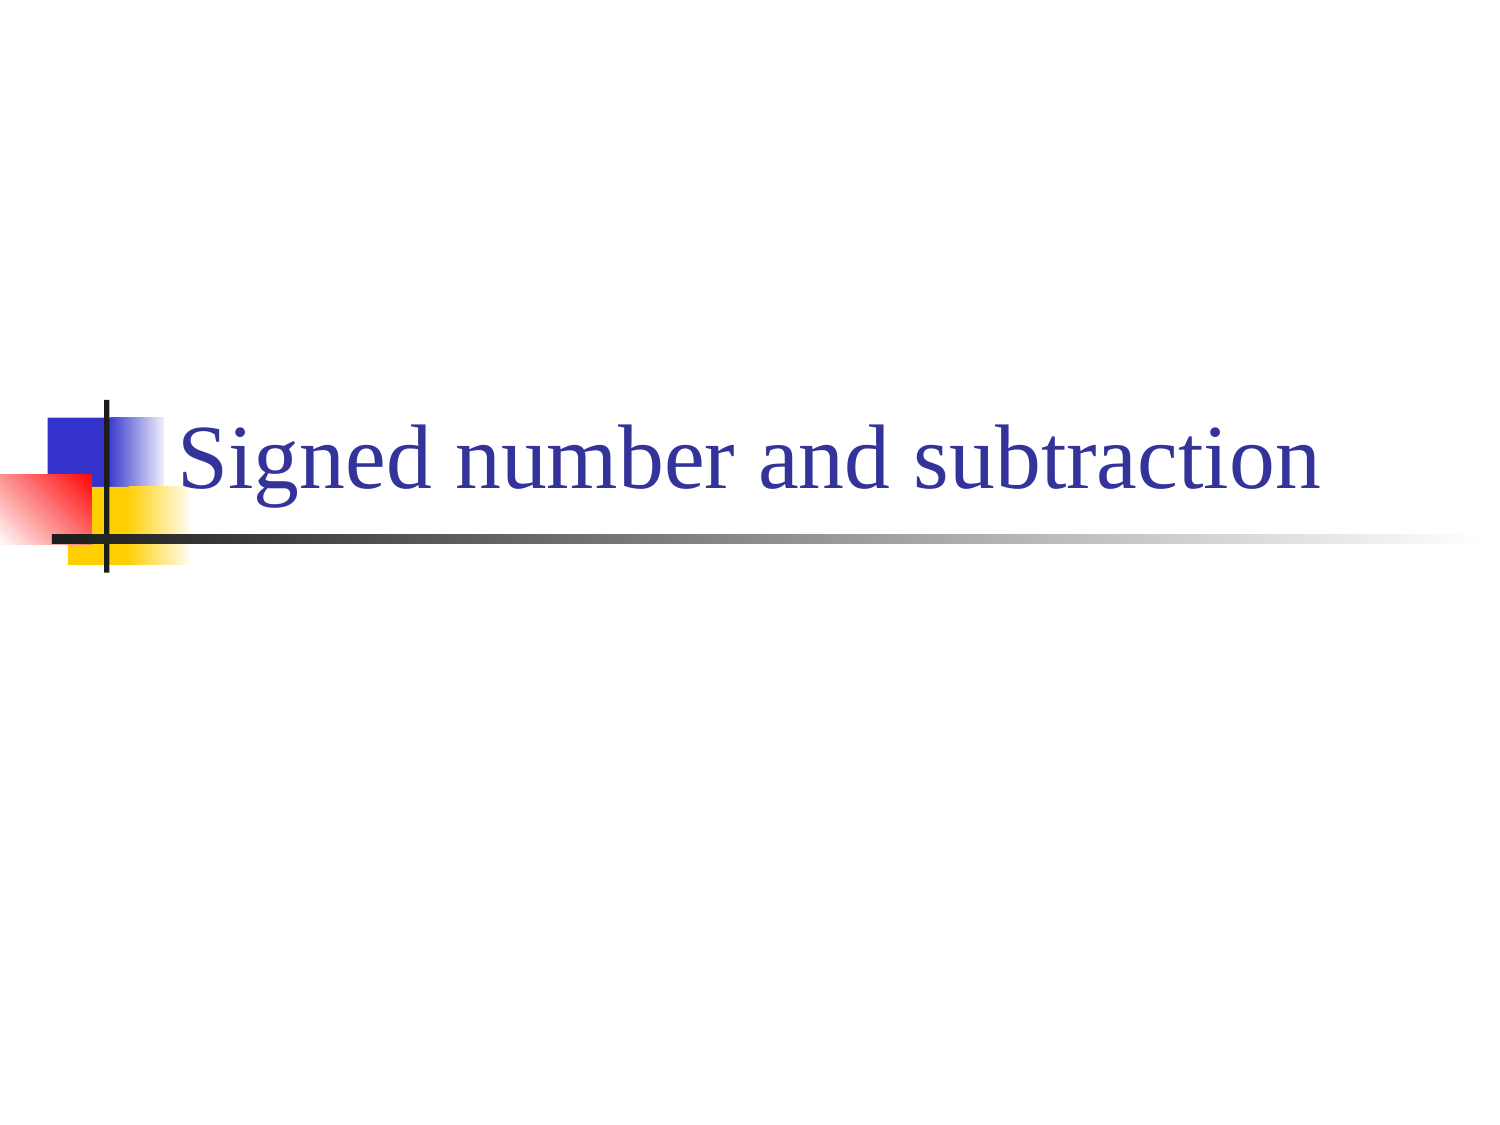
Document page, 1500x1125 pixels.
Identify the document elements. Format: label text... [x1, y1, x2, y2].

title Signed number and subtraction [162, 275, 1438, 515]
